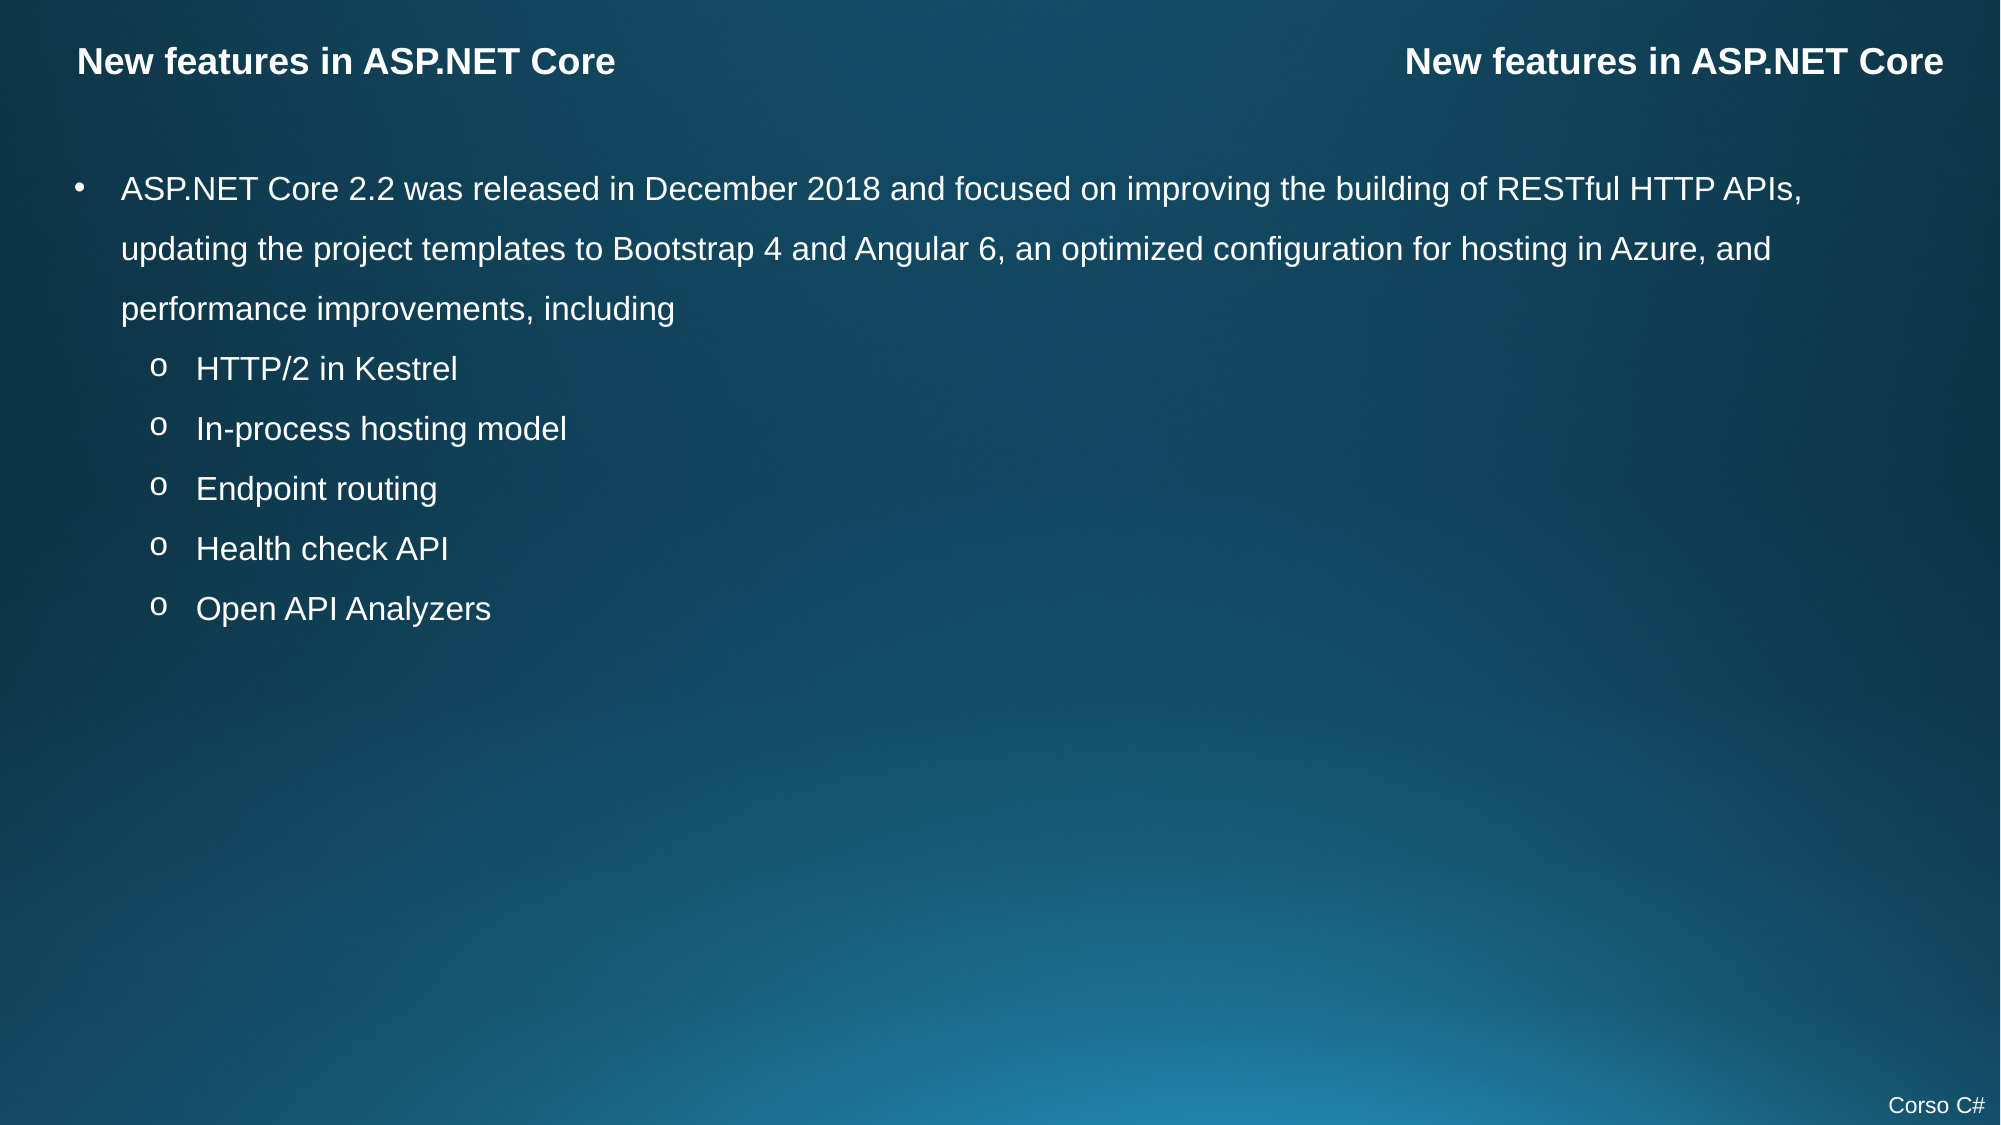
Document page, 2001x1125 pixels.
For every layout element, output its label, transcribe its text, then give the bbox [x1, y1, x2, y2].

text_box Corso C# [0, 1083, 2000, 1125]
picture [0, 0, 2001, 1125]
text_box New features in ASP.NET Core [62, 29, 632, 89]
text_box ASP.NET Core 2.2 was released in December 2018 and focused on improving the building of RESTful HTTP APIs, updating the project templates to Bootstrap 4 and Angular 6, an optimized configuration for hosting in Azure, and performance improvements, including HTTP/2 in Kestrel In-process hosting model Endpoint routing Health check API Open API Analyzers [59, 140, 1938, 634]
text_box New features in ASP.NET Core [877, 29, 1960, 89]
